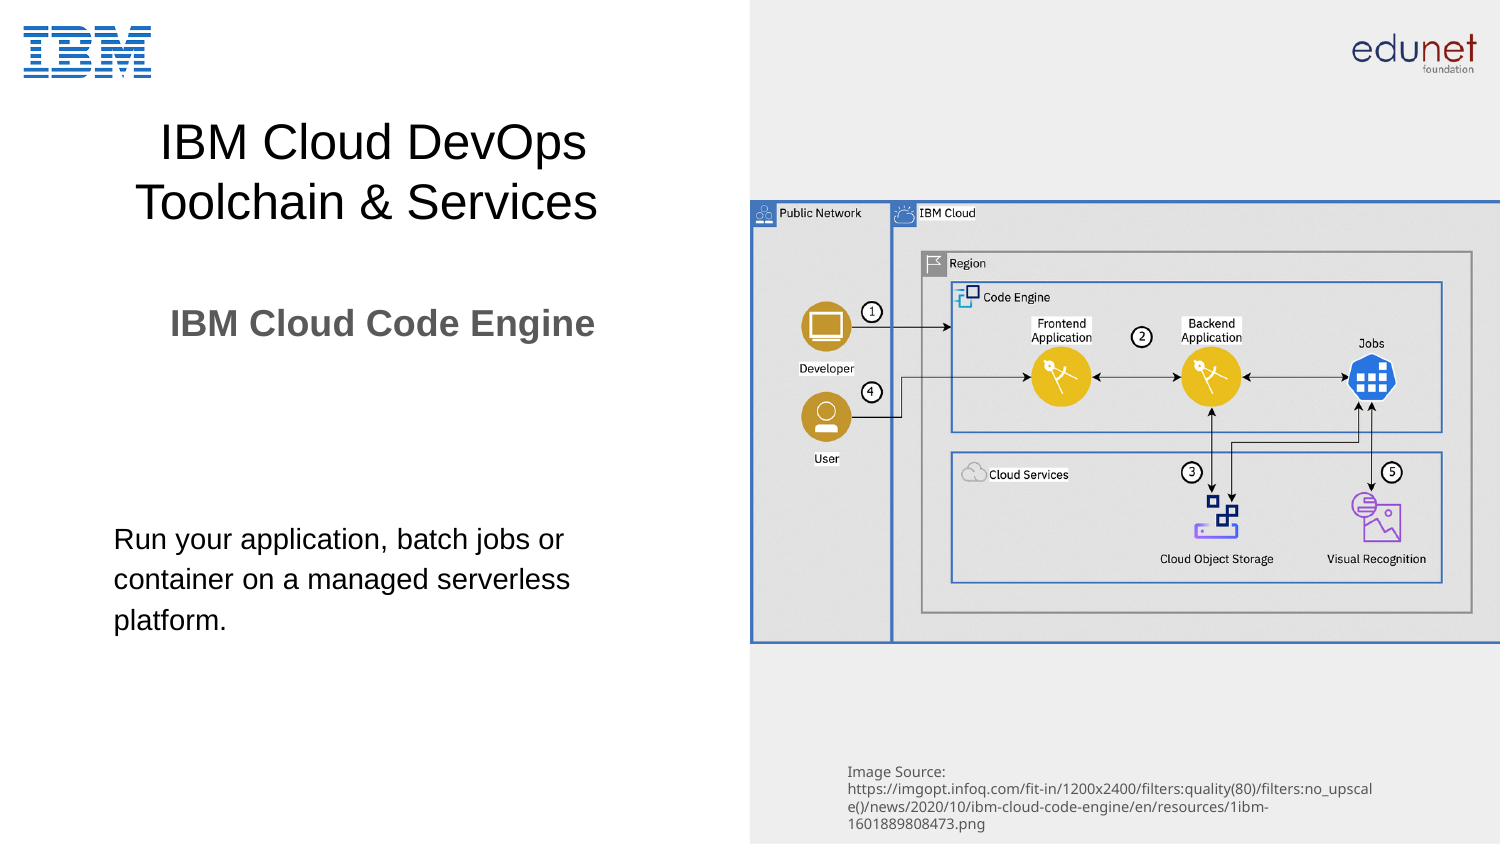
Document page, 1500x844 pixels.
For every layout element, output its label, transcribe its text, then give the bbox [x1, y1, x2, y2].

list Image Source: https://imgopt.infoq.com/fit-in/1200x2400/filters:quality(80)/filters:no_upscale()/news/2020/10/ibm-cloud-code-engine/en/resources/1ibm-1601889808473.png [832, 747, 1390, 812]
title IBM Cloud DevOps Toolchain & Services [41, 117, 706, 223]
picture [0, 0, 559, 78]
list Run your application, batch jobs or container on a managed serverless platform. [75, 431, 706, 720]
picture [1350, 26, 1480, 78]
picture [749, 200, 1500, 644]
subtitle IBM Cloud Code Engine [41, 268, 706, 375]
